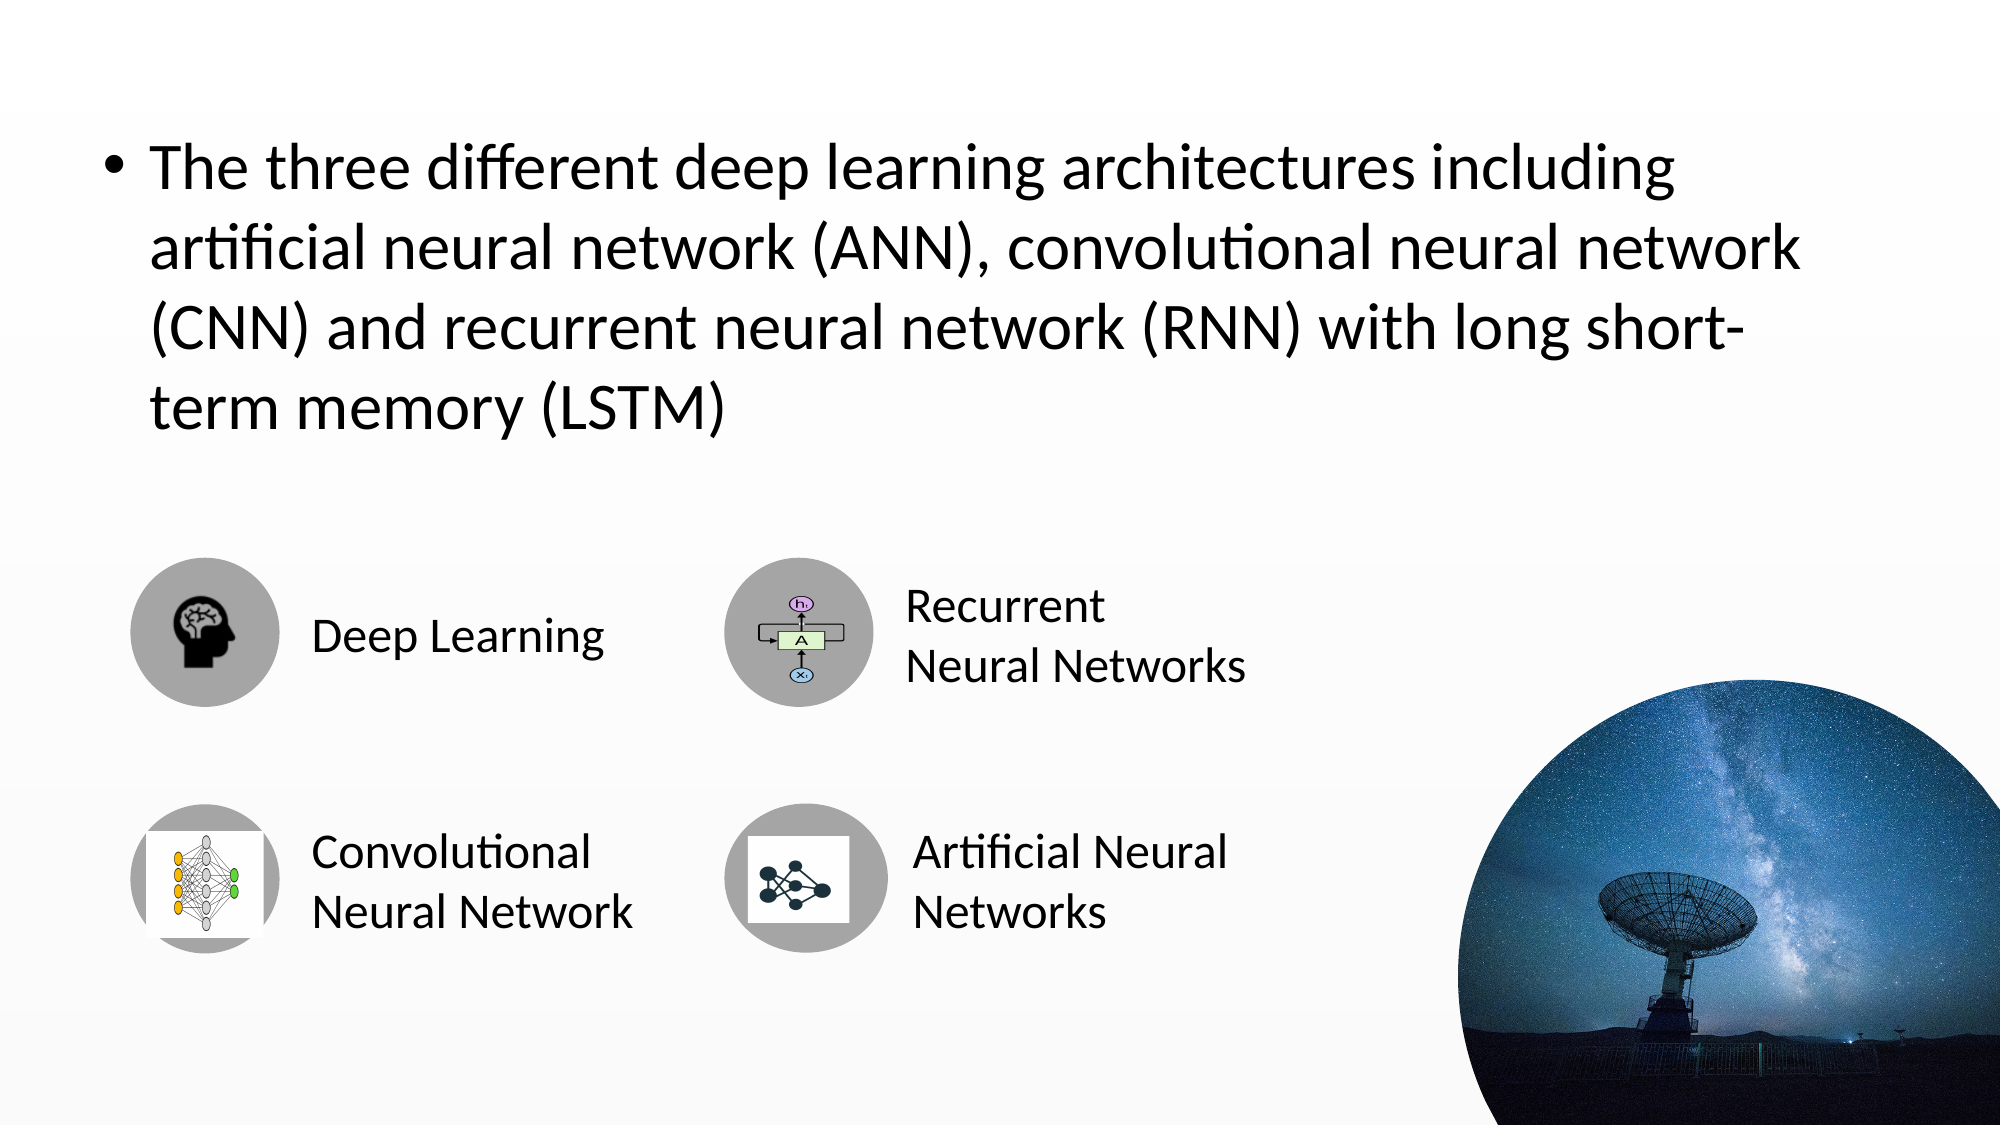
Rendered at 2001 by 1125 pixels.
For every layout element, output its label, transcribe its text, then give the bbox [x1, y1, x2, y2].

text_box The three different deep learning architectures including artificial neural network (ANN), convolutional neural network (CNN) and recurrent neural network (RNN) with long short-term memory (LSTM) [87, 115, 1213, 451]
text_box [1213, 0, 2000, 600]
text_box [1405, 640, 2000, 1125]
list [112, 468, 1283, 1043]
